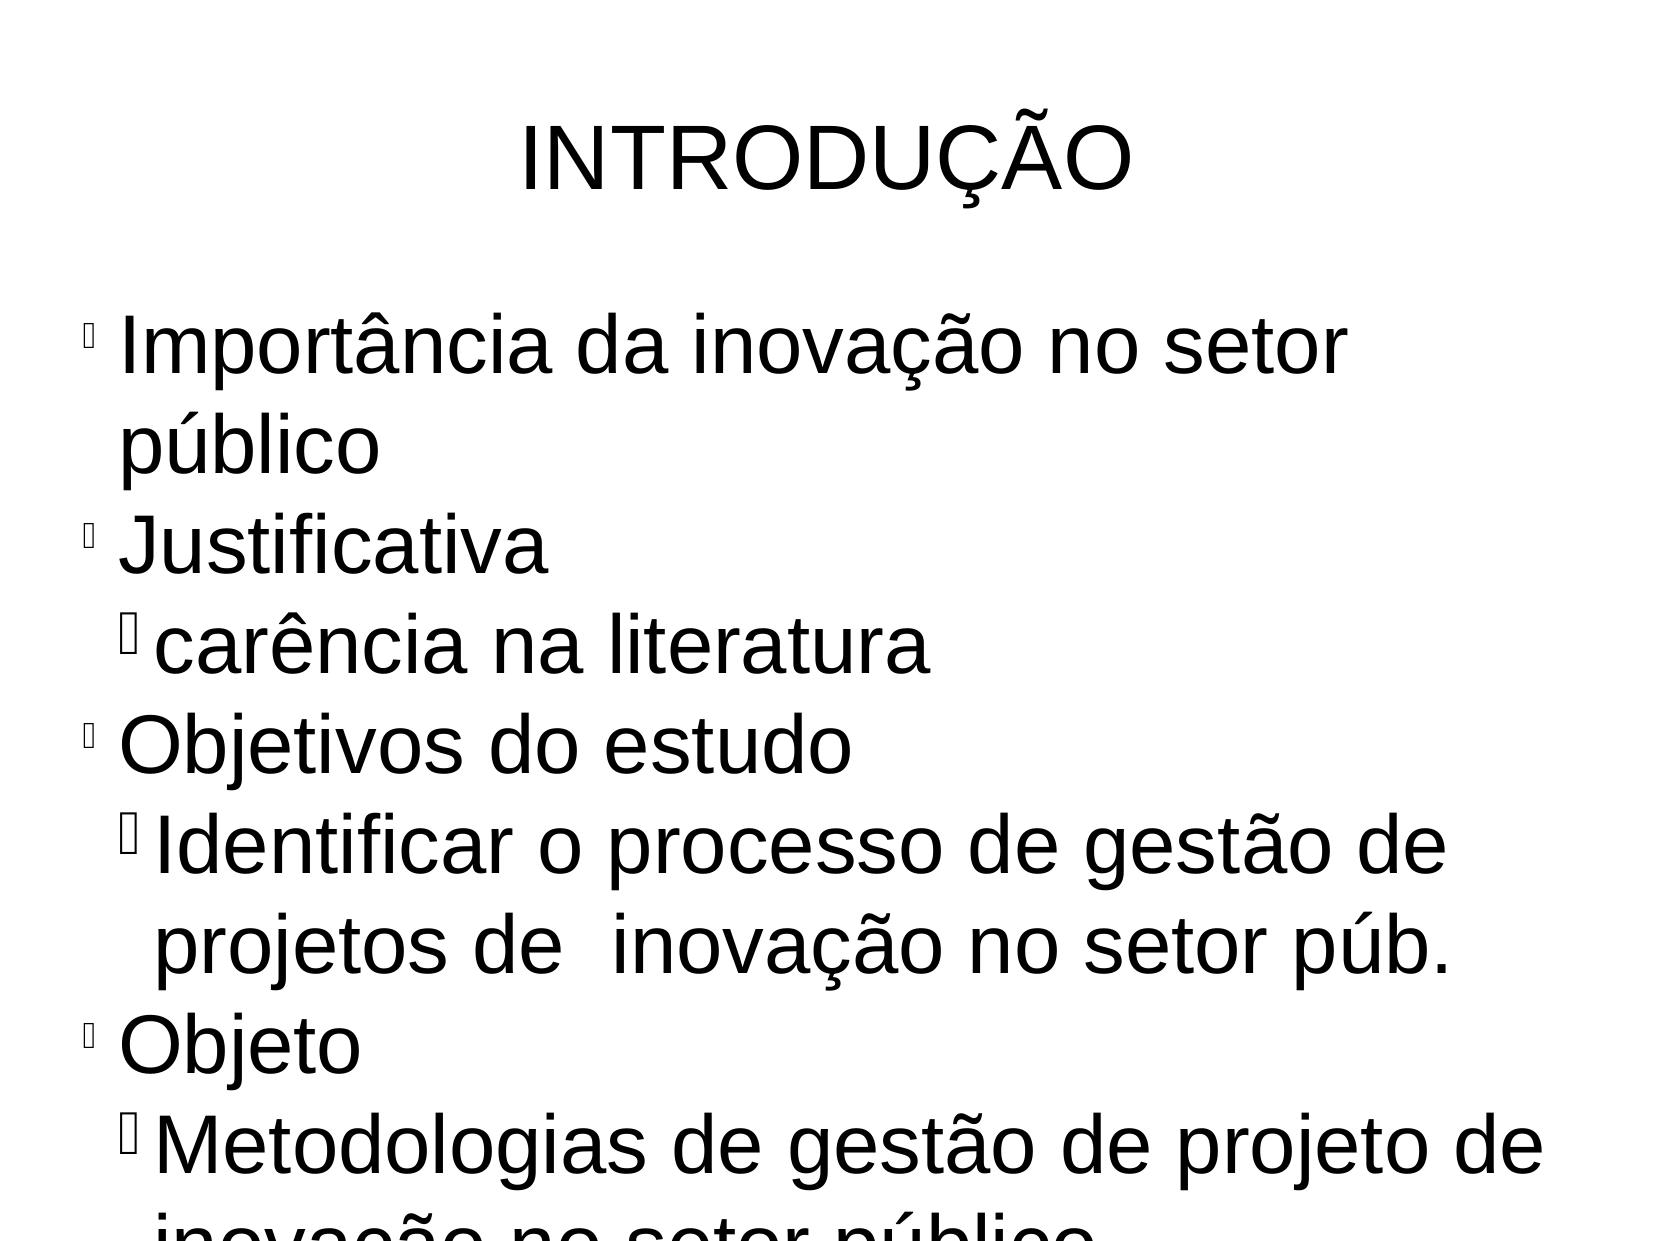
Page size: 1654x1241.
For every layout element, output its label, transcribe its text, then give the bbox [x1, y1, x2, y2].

text_box Importância da inovação no setor público Justificativa carência na literatura Objetivos do estudo Identificar o processo de gestão de projetos de inovação no setor púb. Objeto Metodologias de gestão de projeto de inovação no setor público Metodologia Revisão da literatura e estudo de caso Caso escolhido Desenvolvimento do projeto de inovação Nota Fiscal Paulista pela Secretaria Estadual de Fazenda do Estado de São Paulo, no anos de 2007 e 2008 Pergunta da pesquisa Como acelerar o desenvolvimento de projetos de inovação no setor público? [82, 290, 1571, 1170]
text_box INTRODUÇÃO [82, 49, 1571, 257]
